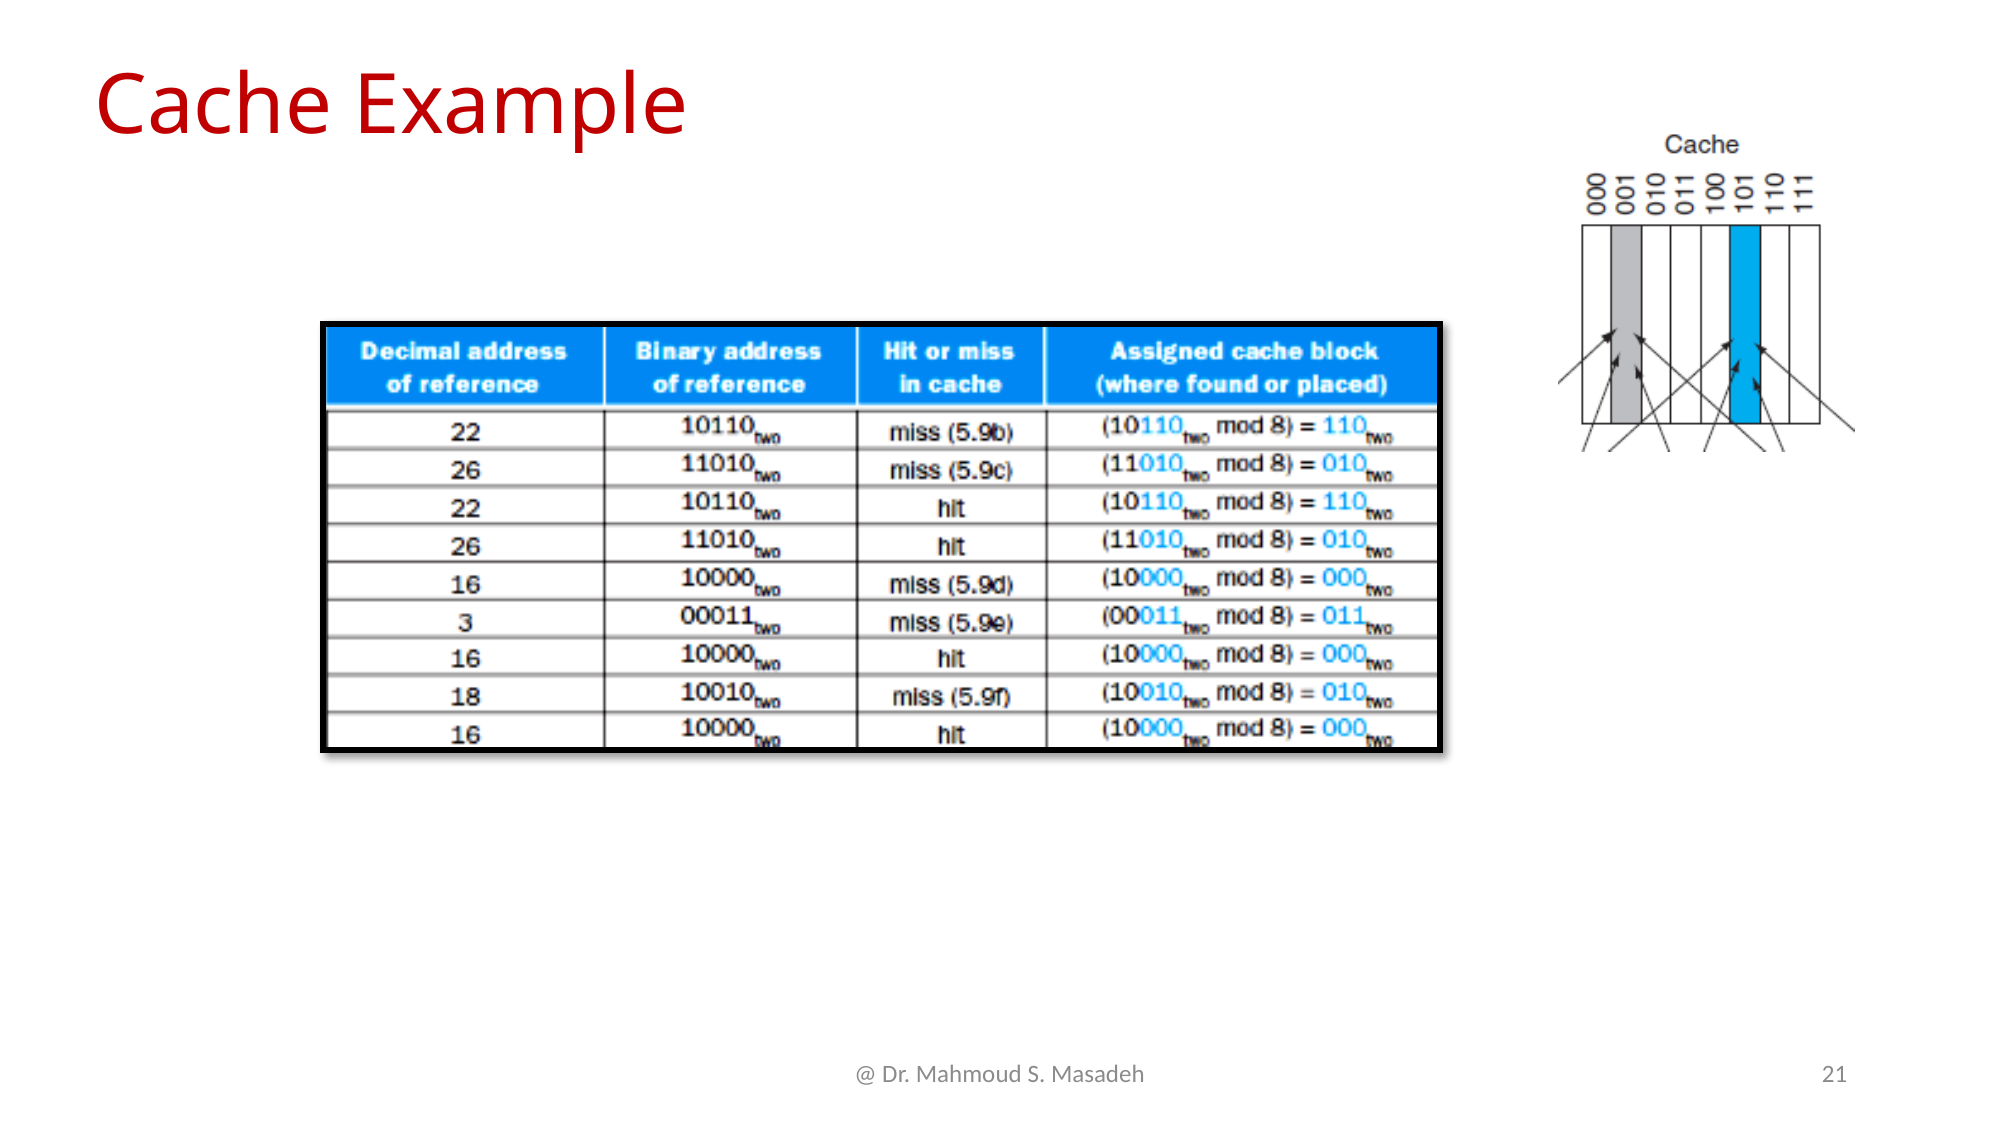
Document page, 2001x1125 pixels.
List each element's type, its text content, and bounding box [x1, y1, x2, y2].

title Cache Example [79, 59, 1929, 154]
picture [1558, 106, 1855, 452]
slide_number 21 [1412, 1042, 1863, 1103]
picture [326, 327, 1438, 748]
footer @ Dr. Mahmoud S. Masadeh [662, 1042, 1338, 1103]
